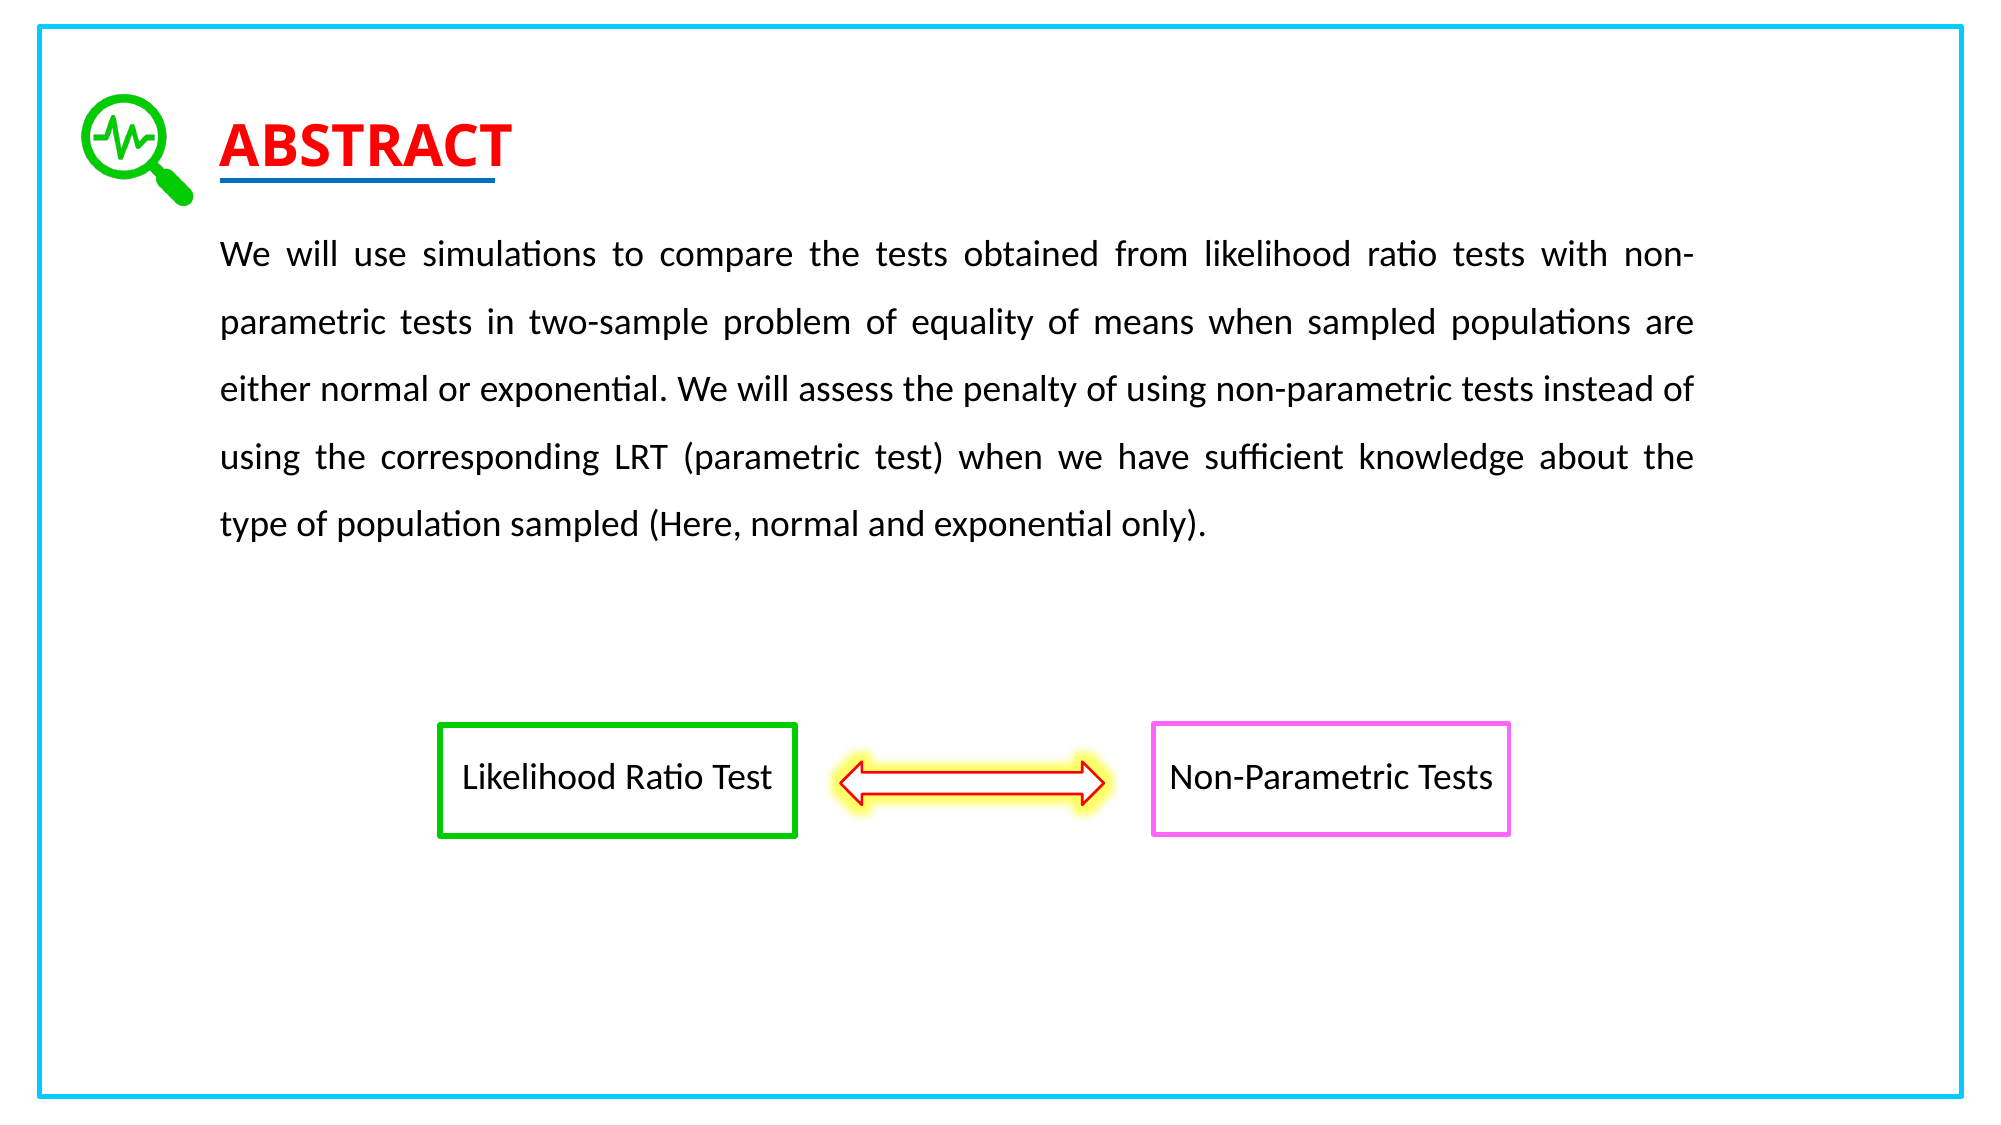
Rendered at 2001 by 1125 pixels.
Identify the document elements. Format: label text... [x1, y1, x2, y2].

text_box [38, 25, 1963, 1098]
text_box [438, 724, 796, 837]
text_box [1152, 722, 1510, 836]
text_box Likelihood Ratio Test [439, 744, 796, 804]
text_box We will use simulations to compare the tests obtained from likelihood ratio tests with non-parametric tests in two-sample problem of equality of means when sampled populations are either normal or exponential. We will assess the penalty of using non-parametric tests instead of using the corresponding LRT (parametric test) when we have sufficient knowledge about the type of population sampled (Here, normal and exponential only). [205, 159, 1710, 597]
picture [70, 82, 206, 218]
text_box [839, 760, 1105, 807]
text_box ABSTRACT [212, 100, 770, 159]
text_box Non-Parametric Tests [1153, 744, 1509, 804]
